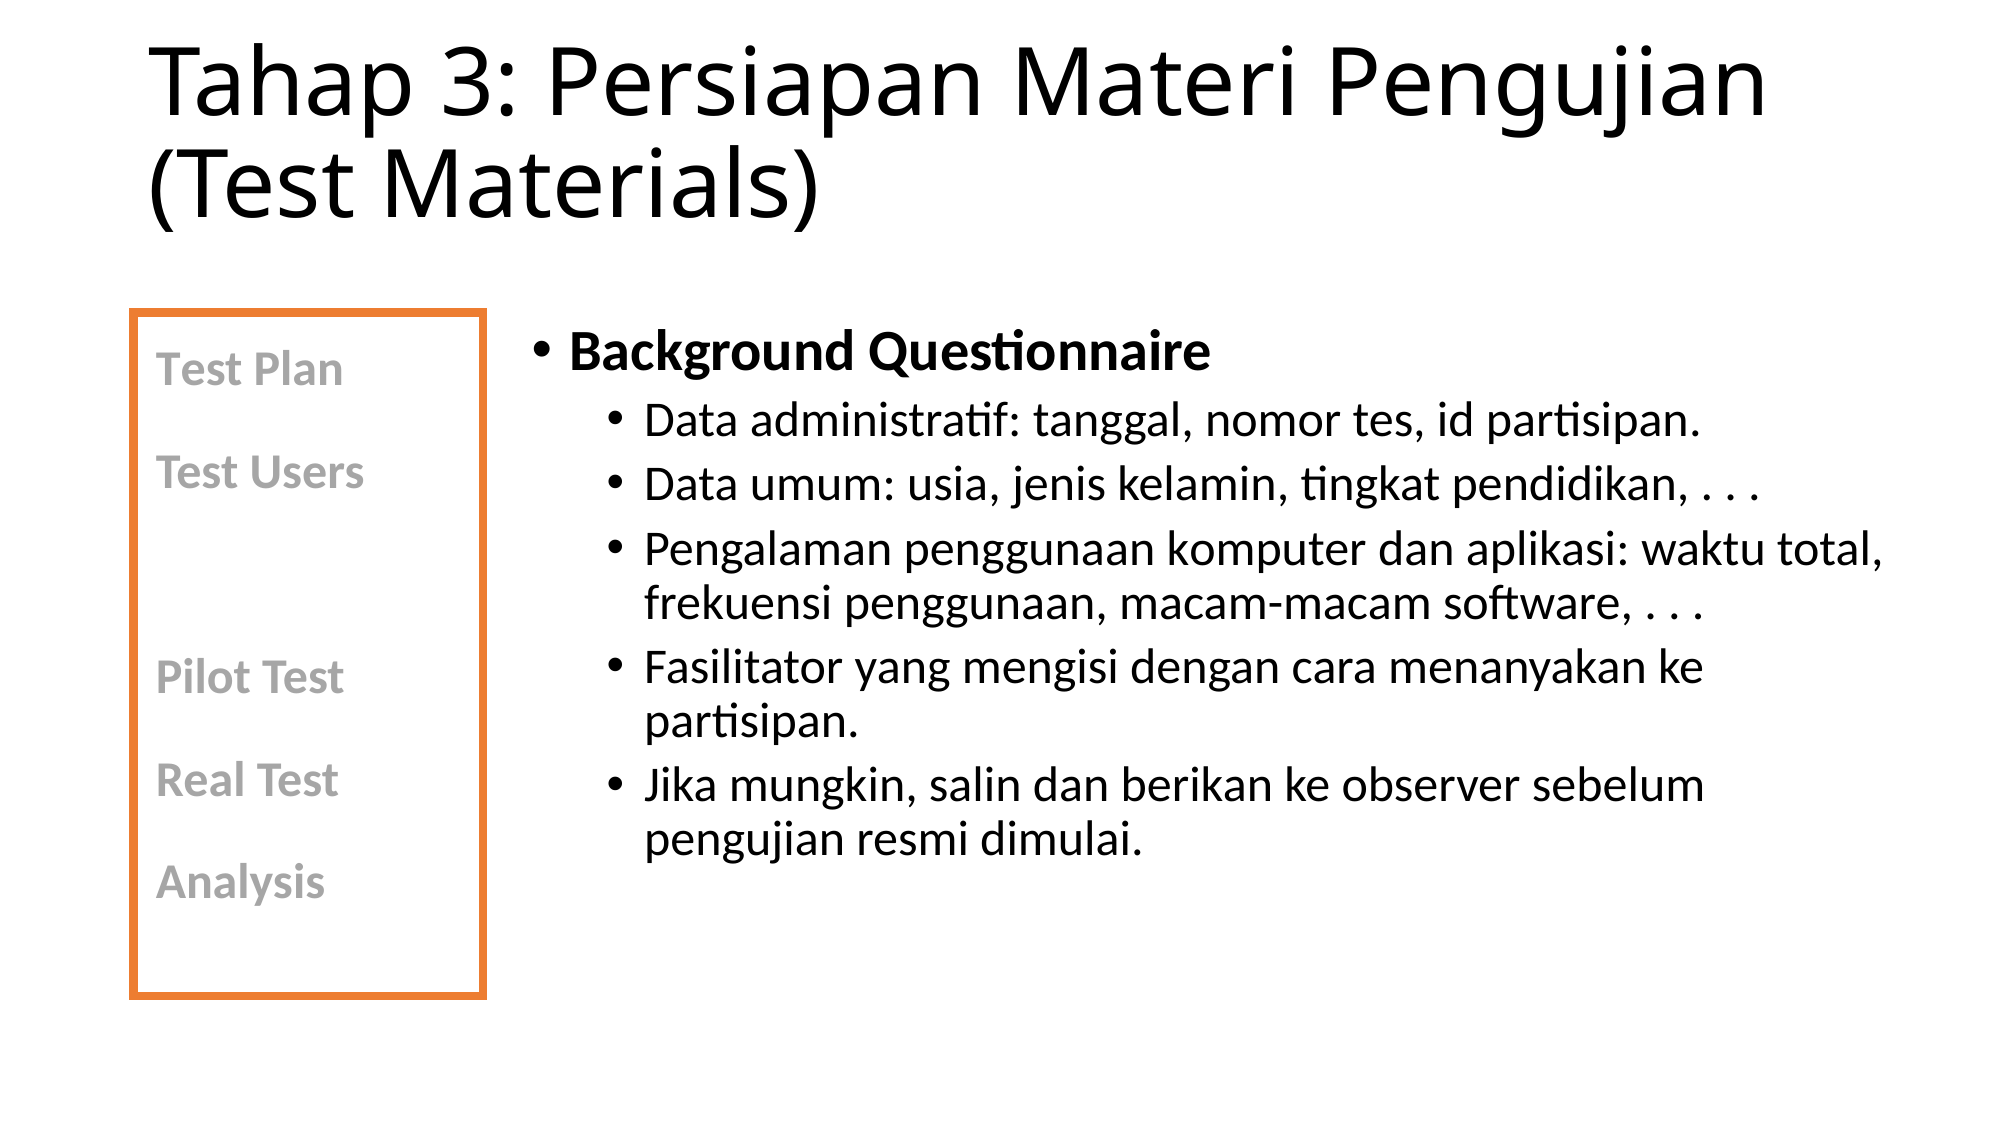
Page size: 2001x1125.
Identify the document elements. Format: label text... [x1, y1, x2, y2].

list Test Plan Test Users Test Materials Pilot Test Real Test Analysis [129, 308, 487, 1000]
list Background Questionnaire Data administratif: tanggal, nomor tes, id partisipan. Data umum: usia, jenis kelamin, tingkat pendidikan, . . . Pengalaman penggunaan komputer dan aplikasi: waktu total, frekuensi penggunaan, macam-macam software, . . . Fasilitator yang mengisi dengan cara menanyakan ke partisipan. Jika mungkin, salin dan berikan ke observer sebelum pengujian resmi dimulai. [516, 312, 1917, 1013]
title Tahap 3: Persiapan Materi Pengujian (Test Materials) [133, 25, 1917, 246]
